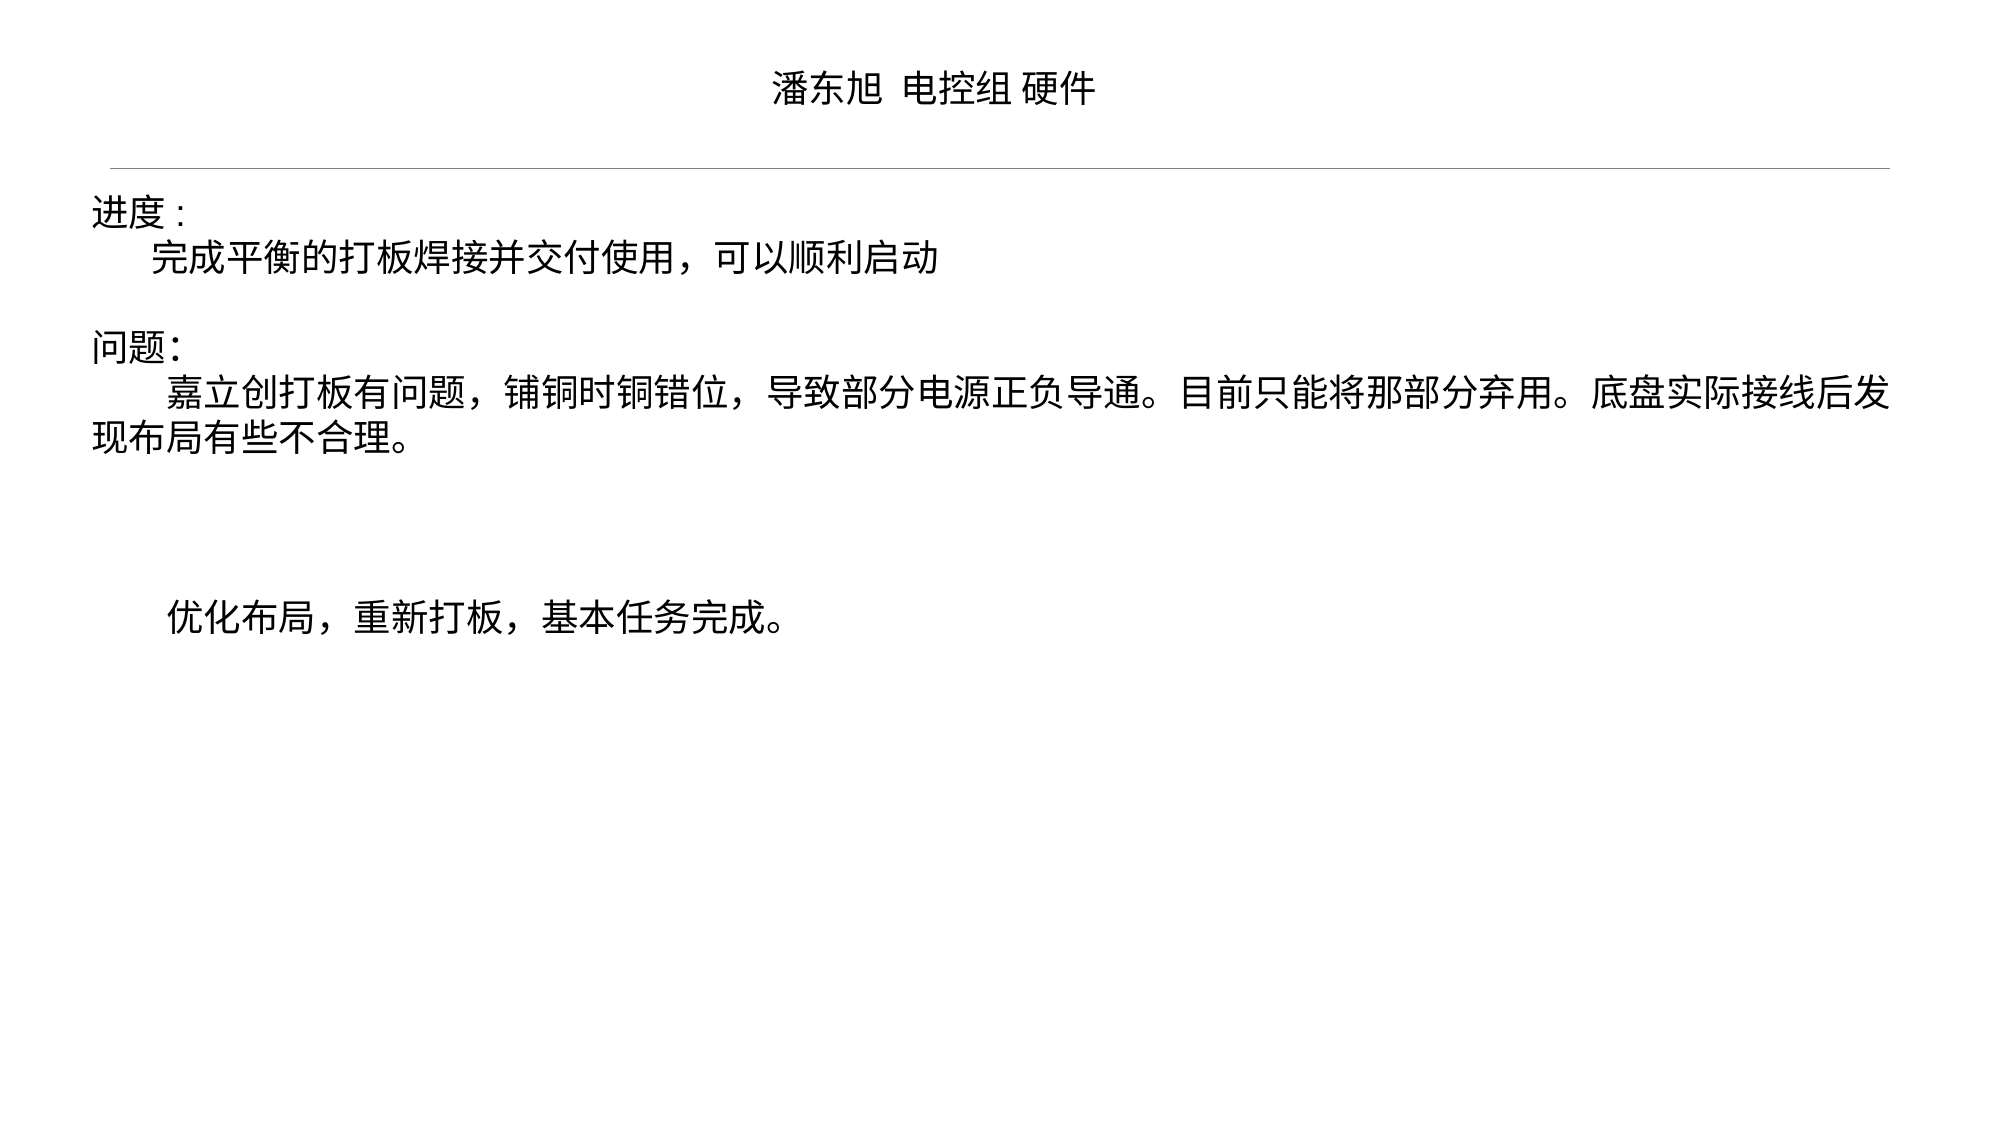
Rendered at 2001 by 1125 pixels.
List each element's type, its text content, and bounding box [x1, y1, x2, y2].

text_box 进度: 完成平衡的打板焊接并交付使用，可以顺利启动 问题： 嘉立创打板有问题，铺铜时铜错位，导致部分电源正负导通。目前只能将那部分弃用。底盘实际接线后发现布局有些不合理。 优化布局，重新打板，基本任务完成。 [76, 181, 1924, 872]
text_box 潘东旭 电控组 硬件 [756, 57, 1757, 118]
